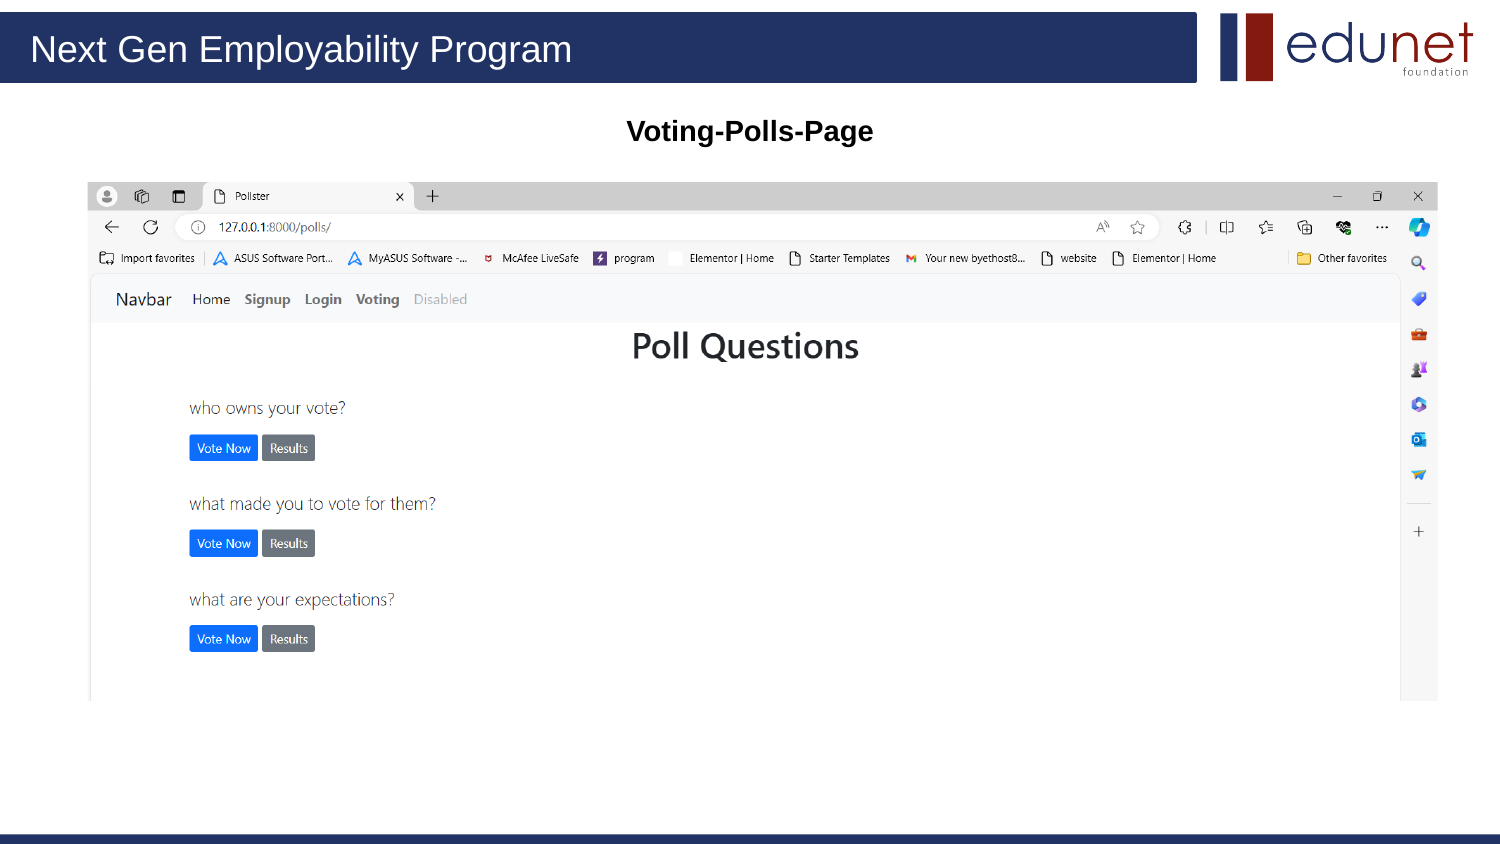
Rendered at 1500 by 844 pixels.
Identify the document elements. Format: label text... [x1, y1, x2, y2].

picture [87, 182, 1438, 701]
title Voting-Polls-Page [103, 76, 1397, 180]
picture [1279, 14, 1482, 83]
